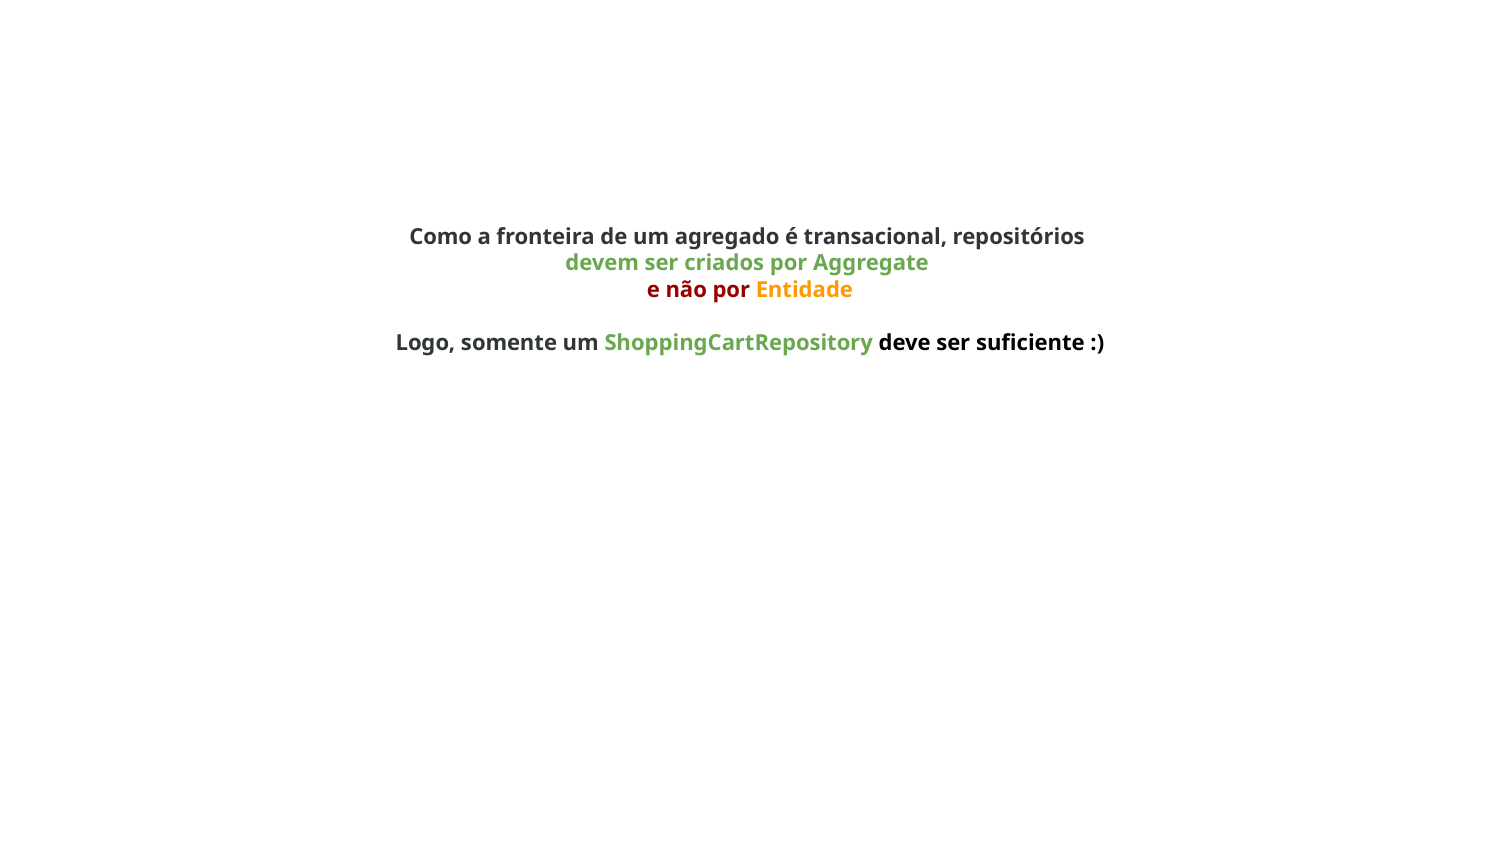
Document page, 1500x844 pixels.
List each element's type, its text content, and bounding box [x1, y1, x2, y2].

title Como a fronteira de um agregado é transacional, repositórios devem ser criados por Aggregate e não por Entidade Logo, somente um ShoppingCartRepository deve ser suficiente :) [173, 207, 1327, 372]
